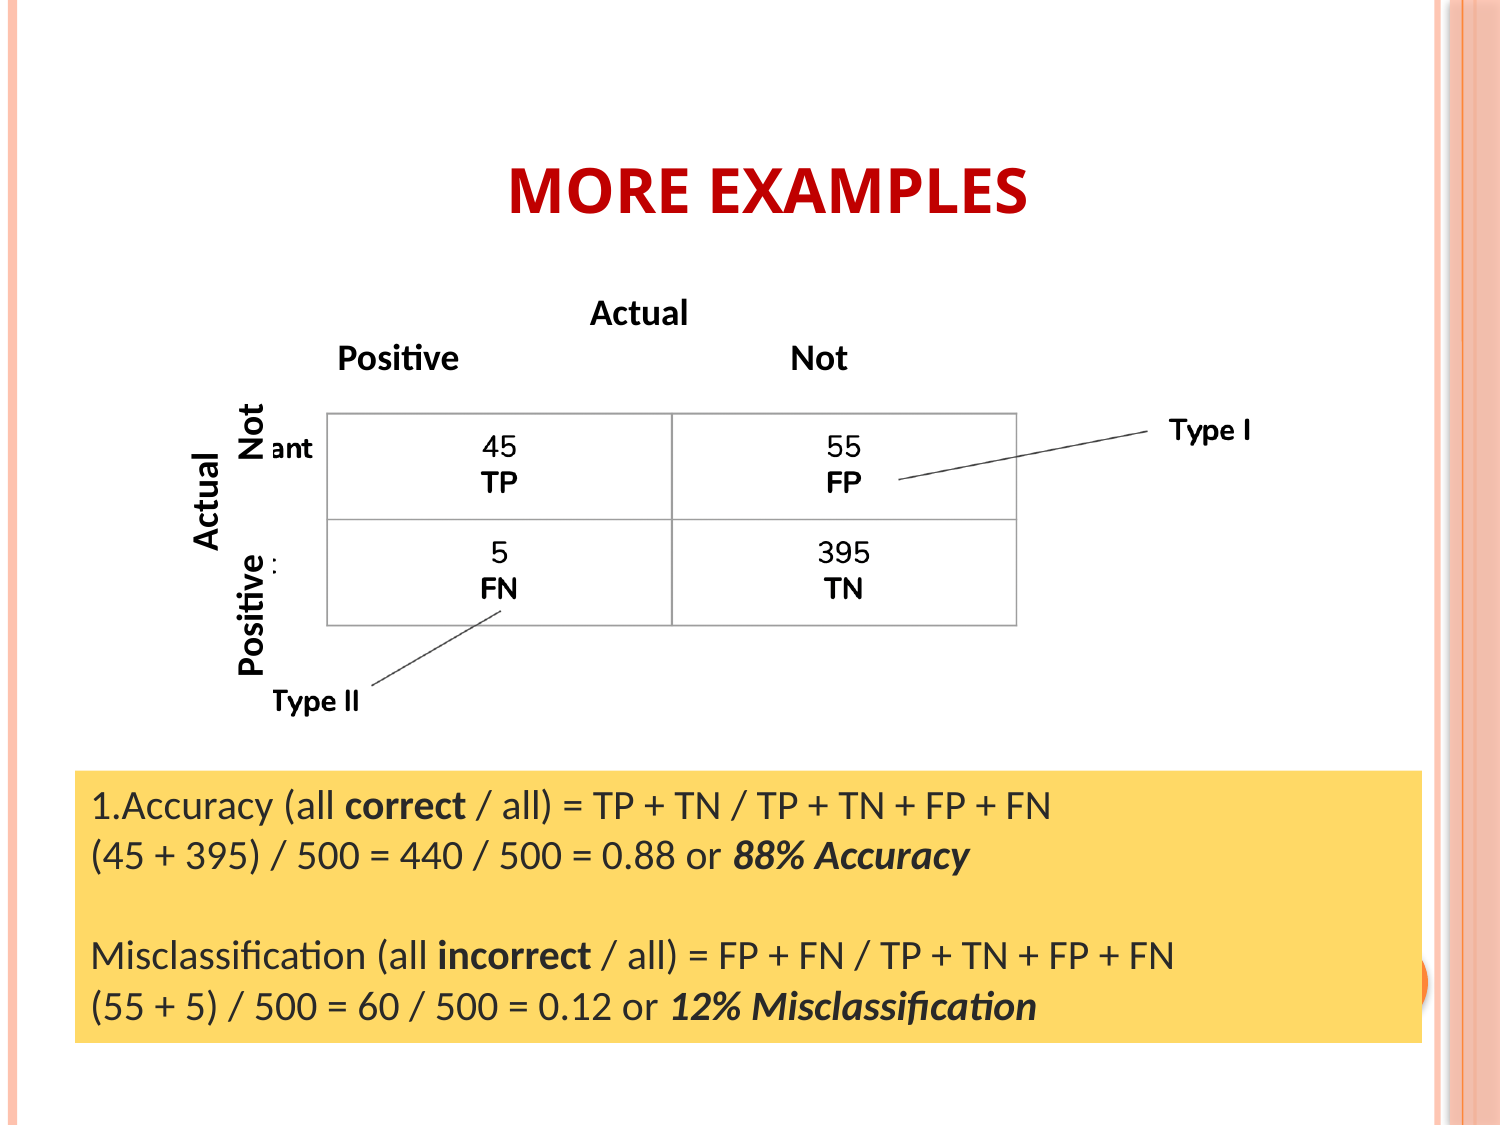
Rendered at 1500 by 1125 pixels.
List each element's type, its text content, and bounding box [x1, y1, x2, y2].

text_box More Examples [128, 84, 1422, 303]
picture [272, 399, 1278, 740]
text_box Accuracy (all correct / all) = TP + TN / TP + TN + FP + FN (45 + 395) / 500 = 440 / 500 = 0.88 or 88% Accuracy Misclassification (all incorrect / all) = FP + FN / TP + TN + FP + FN (55 + 5) / 500 = 60 / 500 = 0.12 or 12% Misclassification [75, 770, 1422, 1043]
text_box Actual Positive Not [128, 311, 323, 692]
text_box Actual Positive Not [322, 280, 1036, 386]
